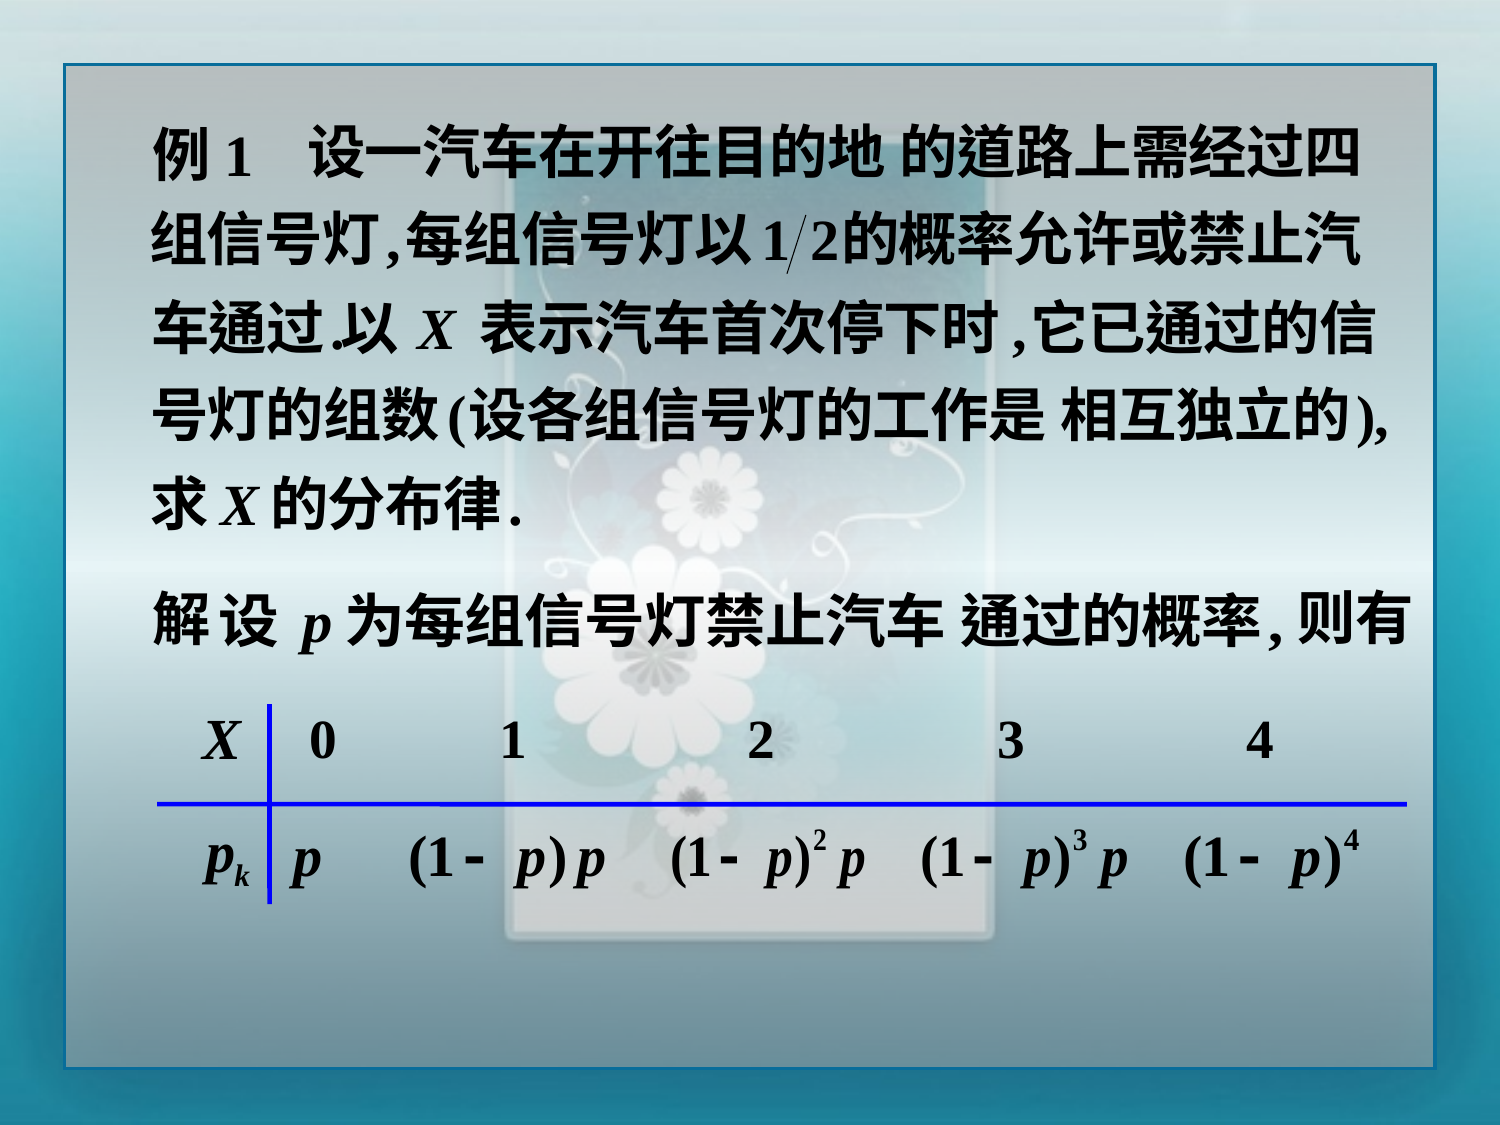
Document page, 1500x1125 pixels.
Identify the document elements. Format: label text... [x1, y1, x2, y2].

text_box 解 [137, 575, 214, 660]
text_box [406, 830, 610, 896]
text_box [217, 573, 1430, 662]
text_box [148, 121, 1393, 544]
text_box 例1 [137, 110, 338, 196]
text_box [156, 703, 1408, 905]
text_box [281, 842, 327, 896]
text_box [194, 715, 1277, 777]
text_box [919, 820, 1133, 896]
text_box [669, 820, 869, 896]
picture [0, 0, 1500, 1125]
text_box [1181, 820, 1364, 896]
